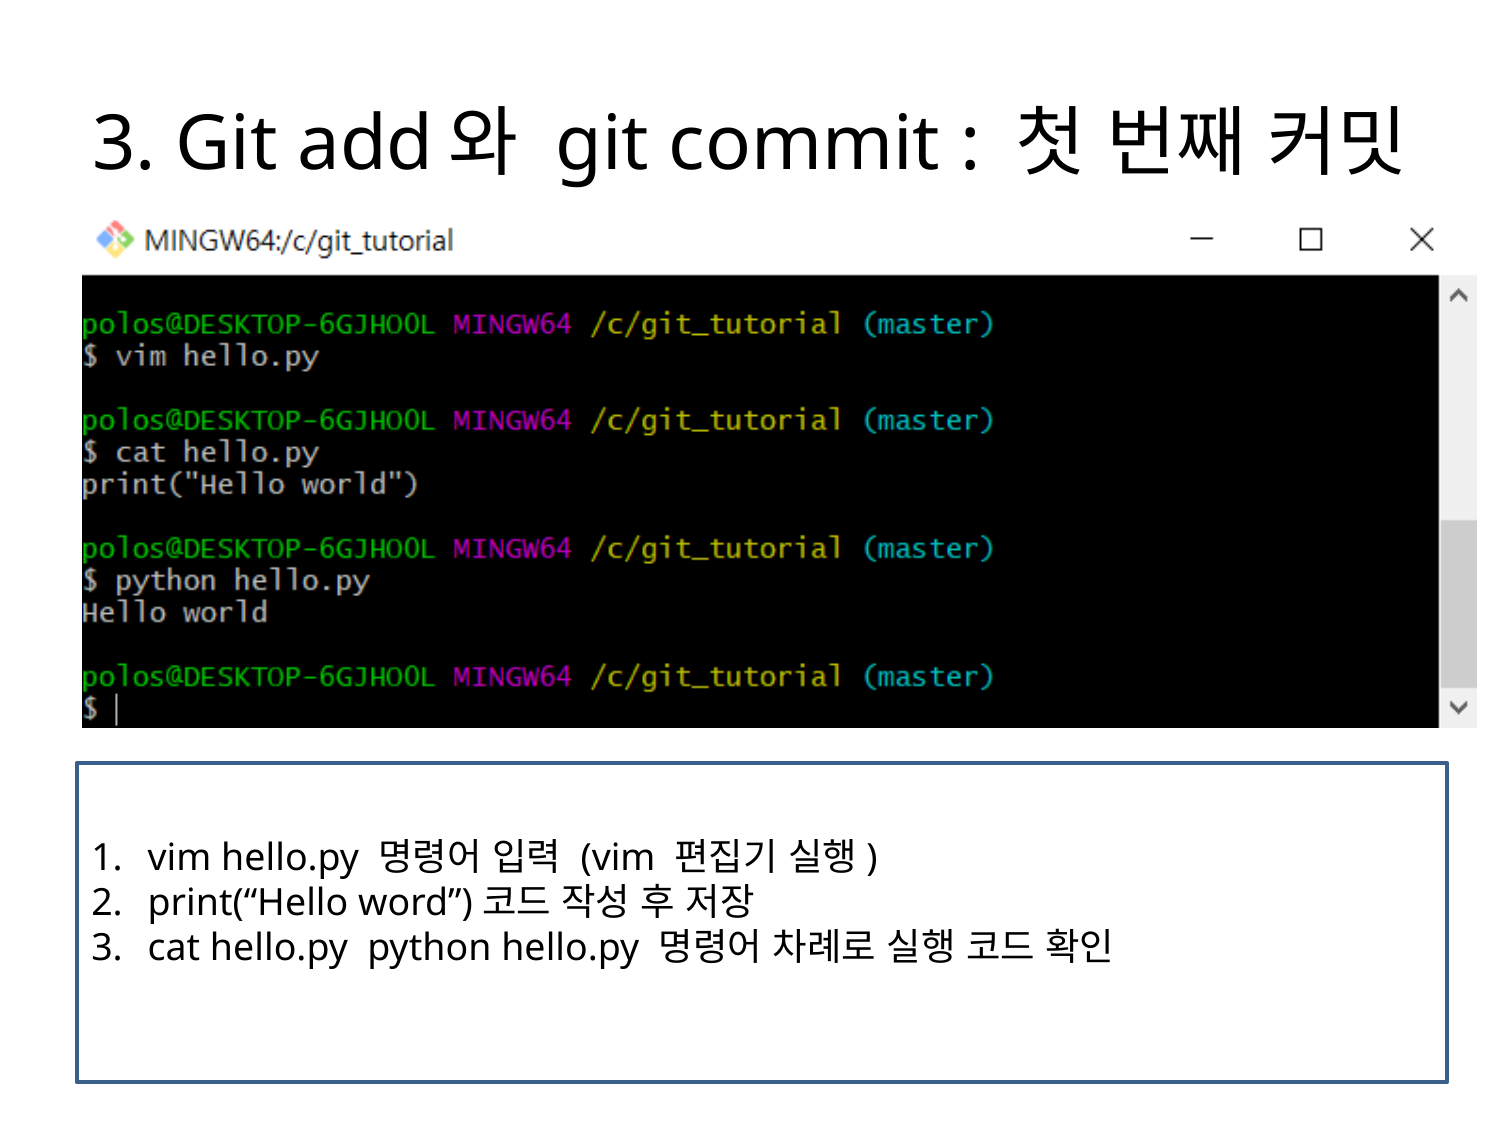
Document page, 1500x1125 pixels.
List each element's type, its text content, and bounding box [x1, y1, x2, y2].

title 3. Git add와 git commit : 첫 번째 커밋 [75, 45, 1425, 233]
picture [82, 219, 1477, 729]
text_box vim hello.py 명령어 입력 (vim 편집기 실행) print(“Hello word”)코드 작성 후 저장 cat hello.py python hello.py 명령어 차례로 실행 코드 확인 [75, 761, 1449, 1084]
